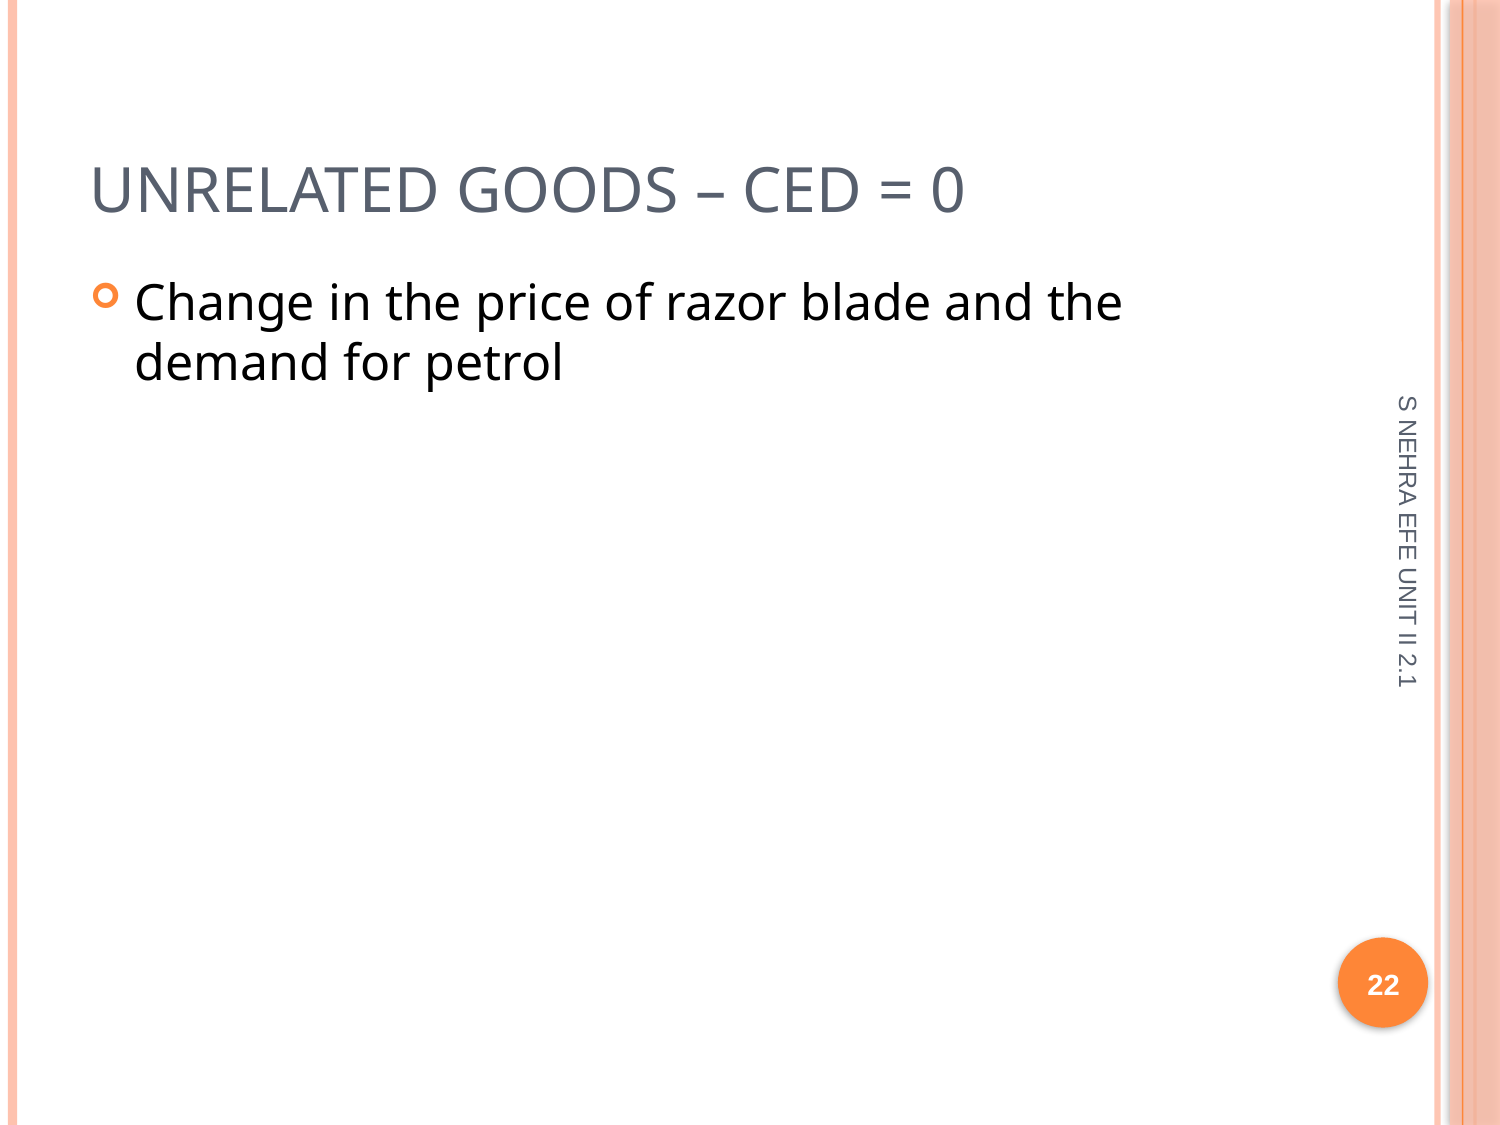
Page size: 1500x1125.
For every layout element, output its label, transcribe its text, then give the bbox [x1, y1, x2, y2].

footer S NEHRA EFE UNIT II 2.1 [1379, 380, 1440, 906]
slide_number 22 [1333, 940, 1434, 1026]
list Change in the price of razor blade and the demand for petrol [74, 262, 1301, 1063]
title Unrelated goods – Ced = 0 [75, 45, 1300, 233]
